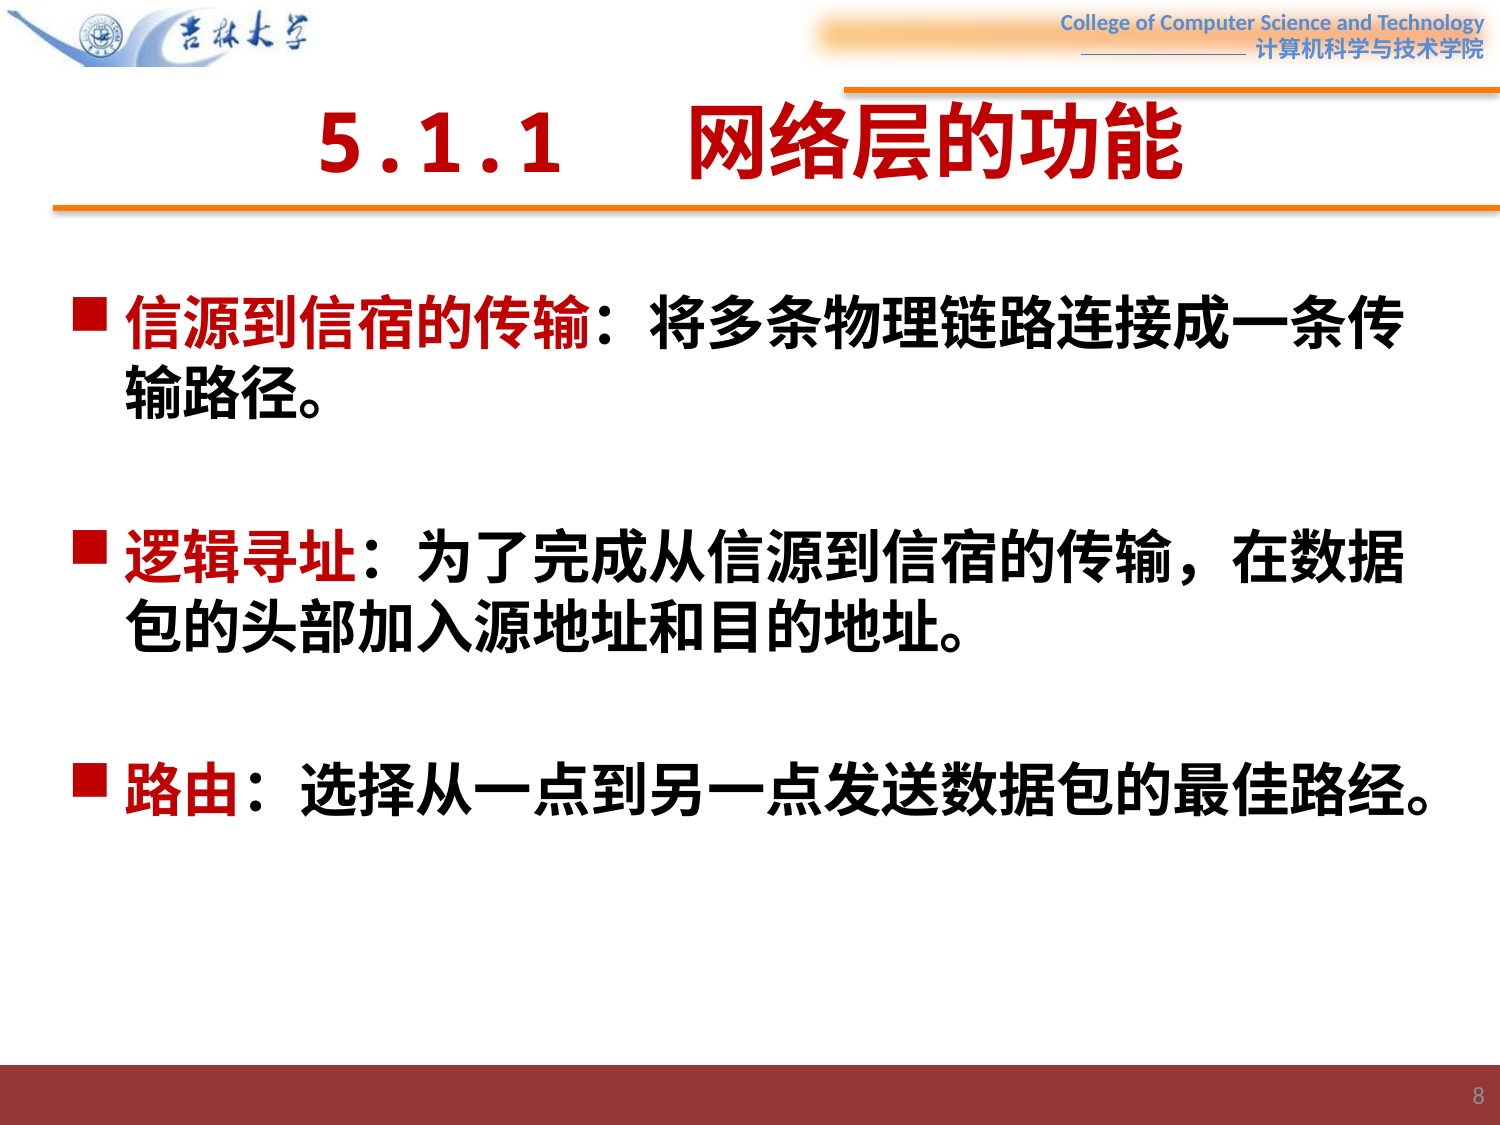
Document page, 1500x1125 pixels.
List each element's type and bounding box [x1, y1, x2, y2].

text_box [0, 0, 1500, 1125]
